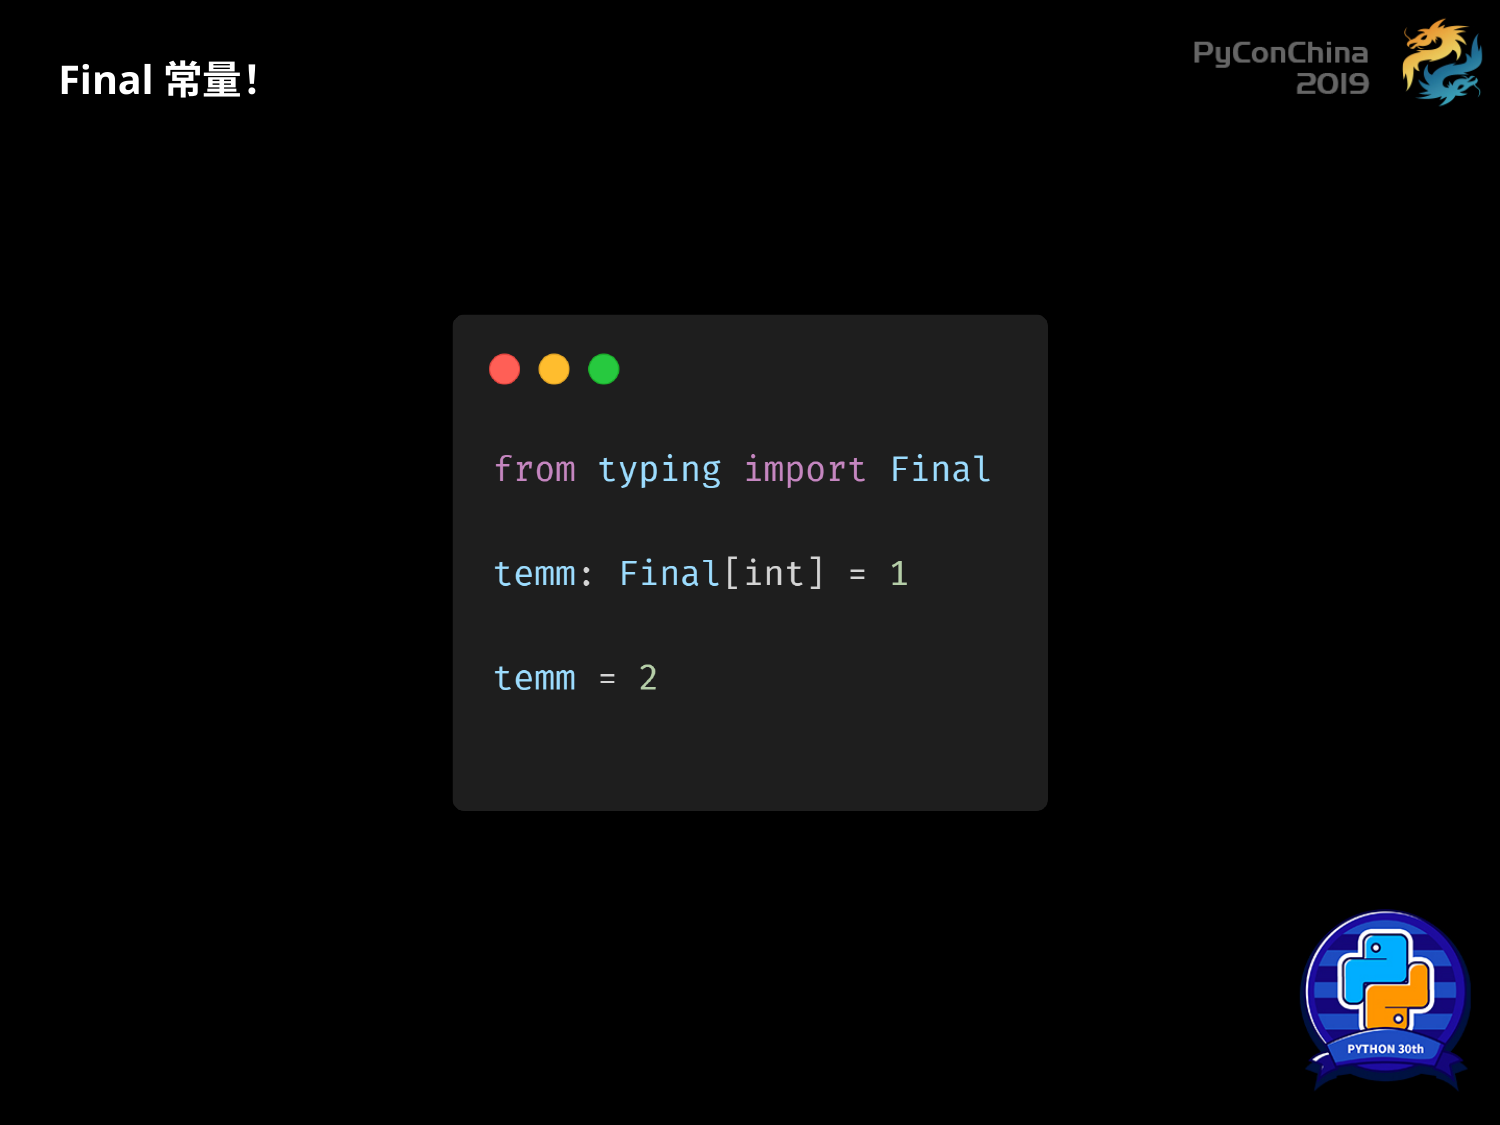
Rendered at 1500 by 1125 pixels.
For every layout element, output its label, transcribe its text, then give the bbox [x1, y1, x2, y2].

picture [0, 0, 1500, 1125]
text_box Final常量！ [43, 47, 297, 110]
